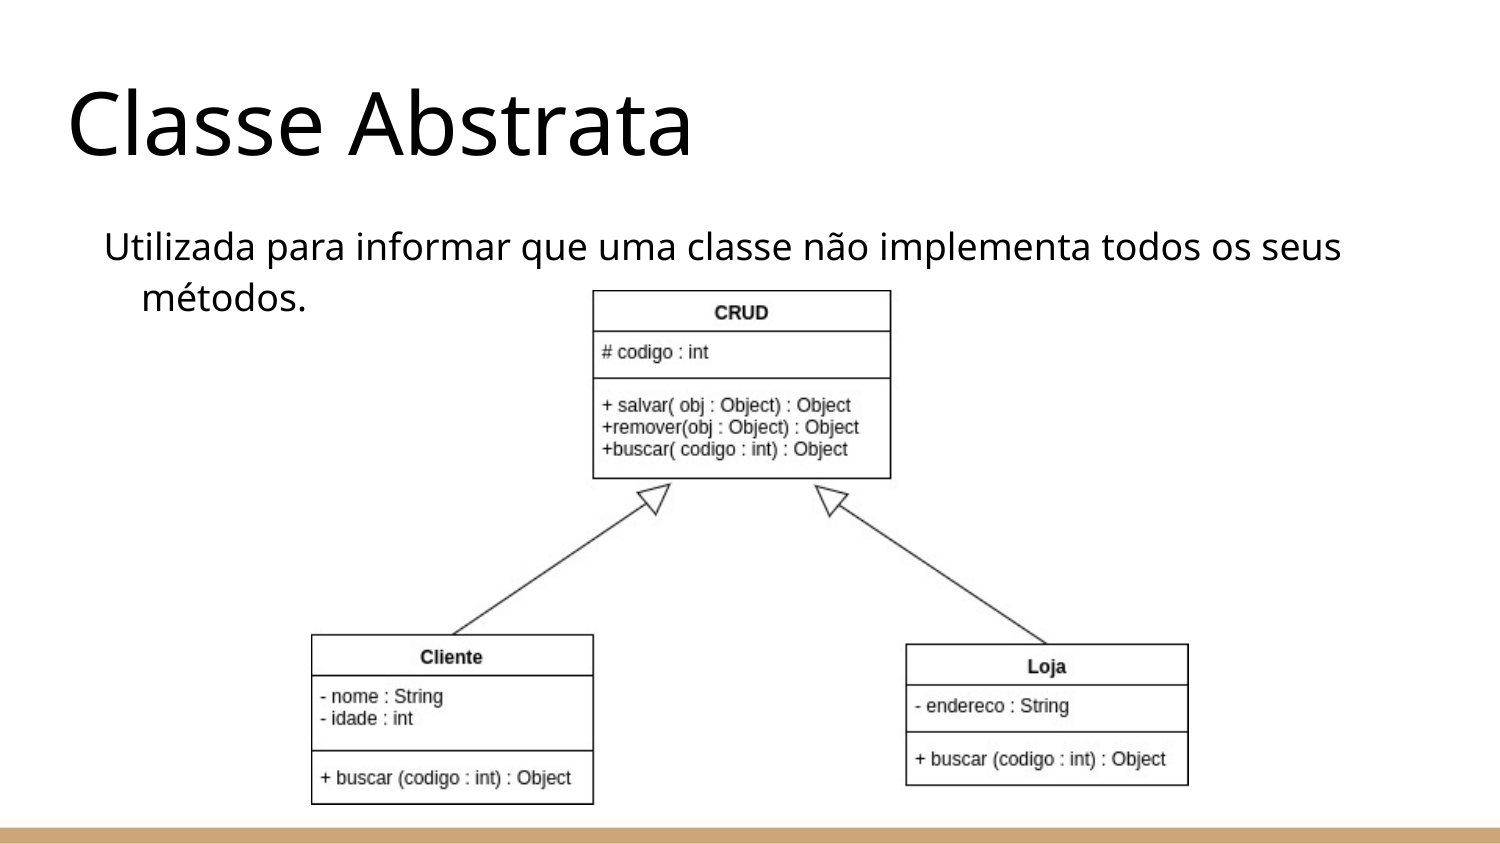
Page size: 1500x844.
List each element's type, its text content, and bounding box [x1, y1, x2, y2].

picture [311, 289, 1189, 805]
list Utilizada para informar que uma classe não implementa todos os seus métodos. [51, 200, 1449, 752]
title Classe Abstrata [51, 51, 1449, 189]
